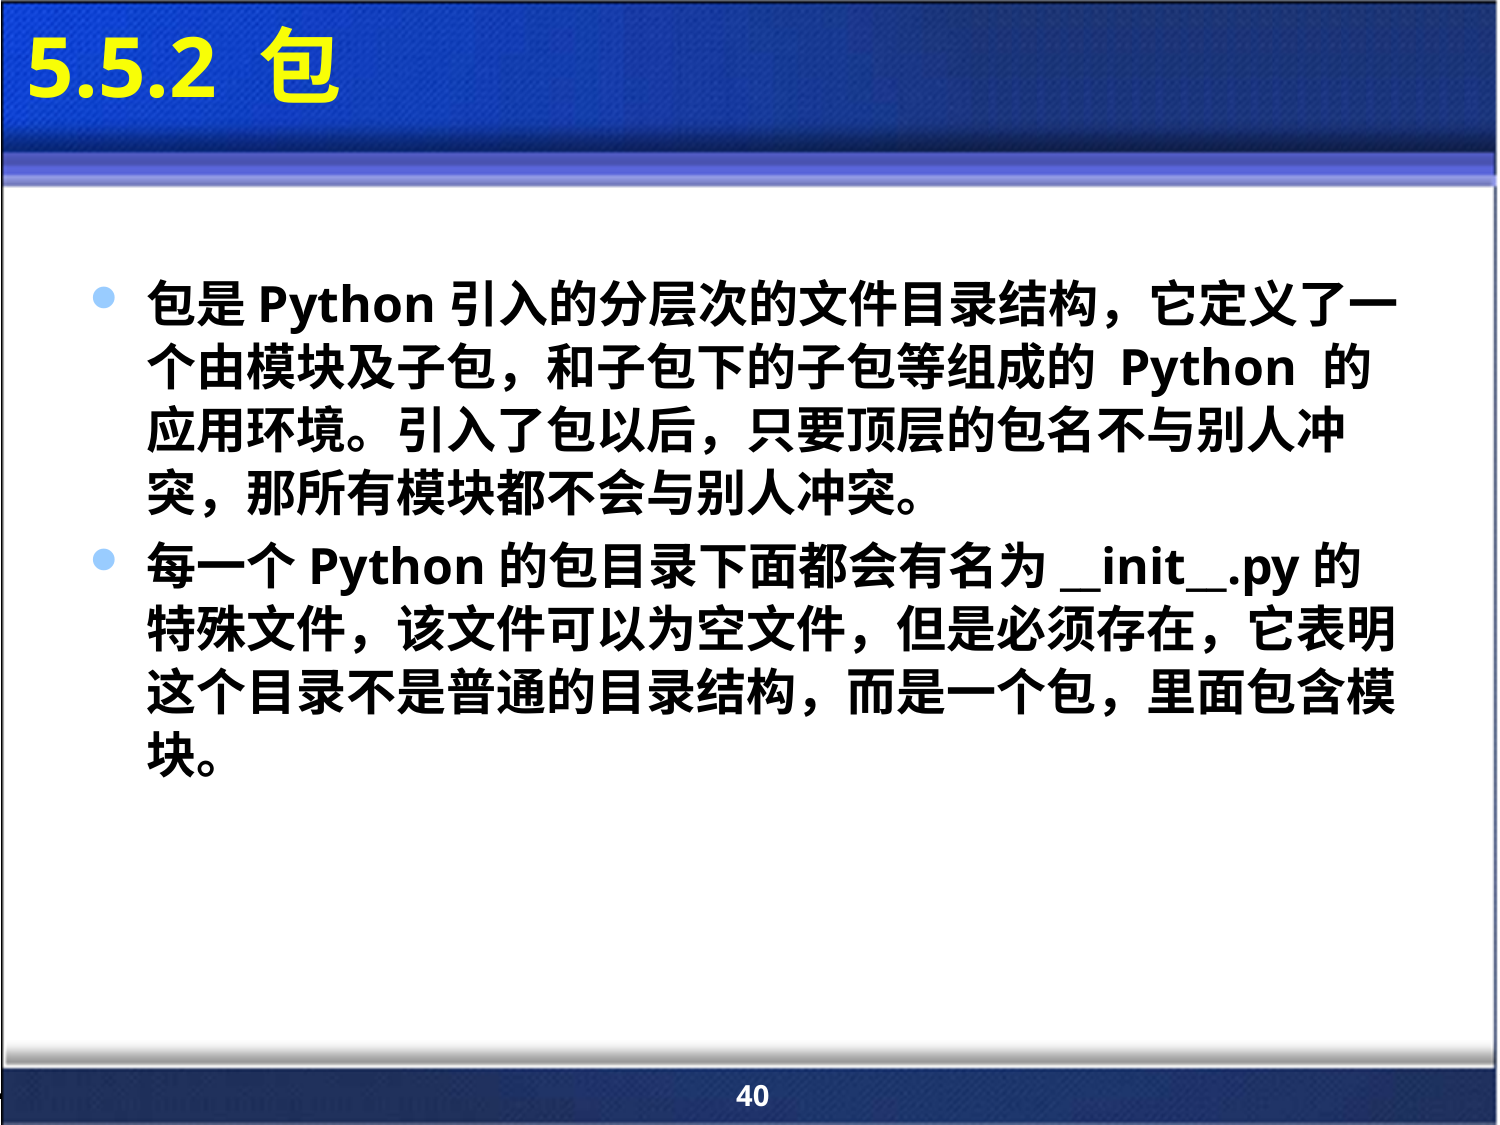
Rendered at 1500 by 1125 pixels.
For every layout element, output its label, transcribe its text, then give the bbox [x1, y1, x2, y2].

list 包是Python引入的分层次的文件目录结构，它定义了一个由模块及子包，和子包下的子包等组成的 Python 的应用环境。引入了包以后，只要顶层的包名不与别人冲突，那所有模块都不会与别人冲突。 每一个Python的包目录下面都会有名为__init__.py的特殊文件，该文件可以为空文件，但是必须存在，它表明这个目录不是普通的目录结构，而是一个包，里面包含模块。 [75, 262, 1425, 1005]
slide_number 40 [672, 1074, 834, 1125]
title 5.5.2 包 [12, 18, 1363, 153]
picture [1, 0, 1499, 1125]
